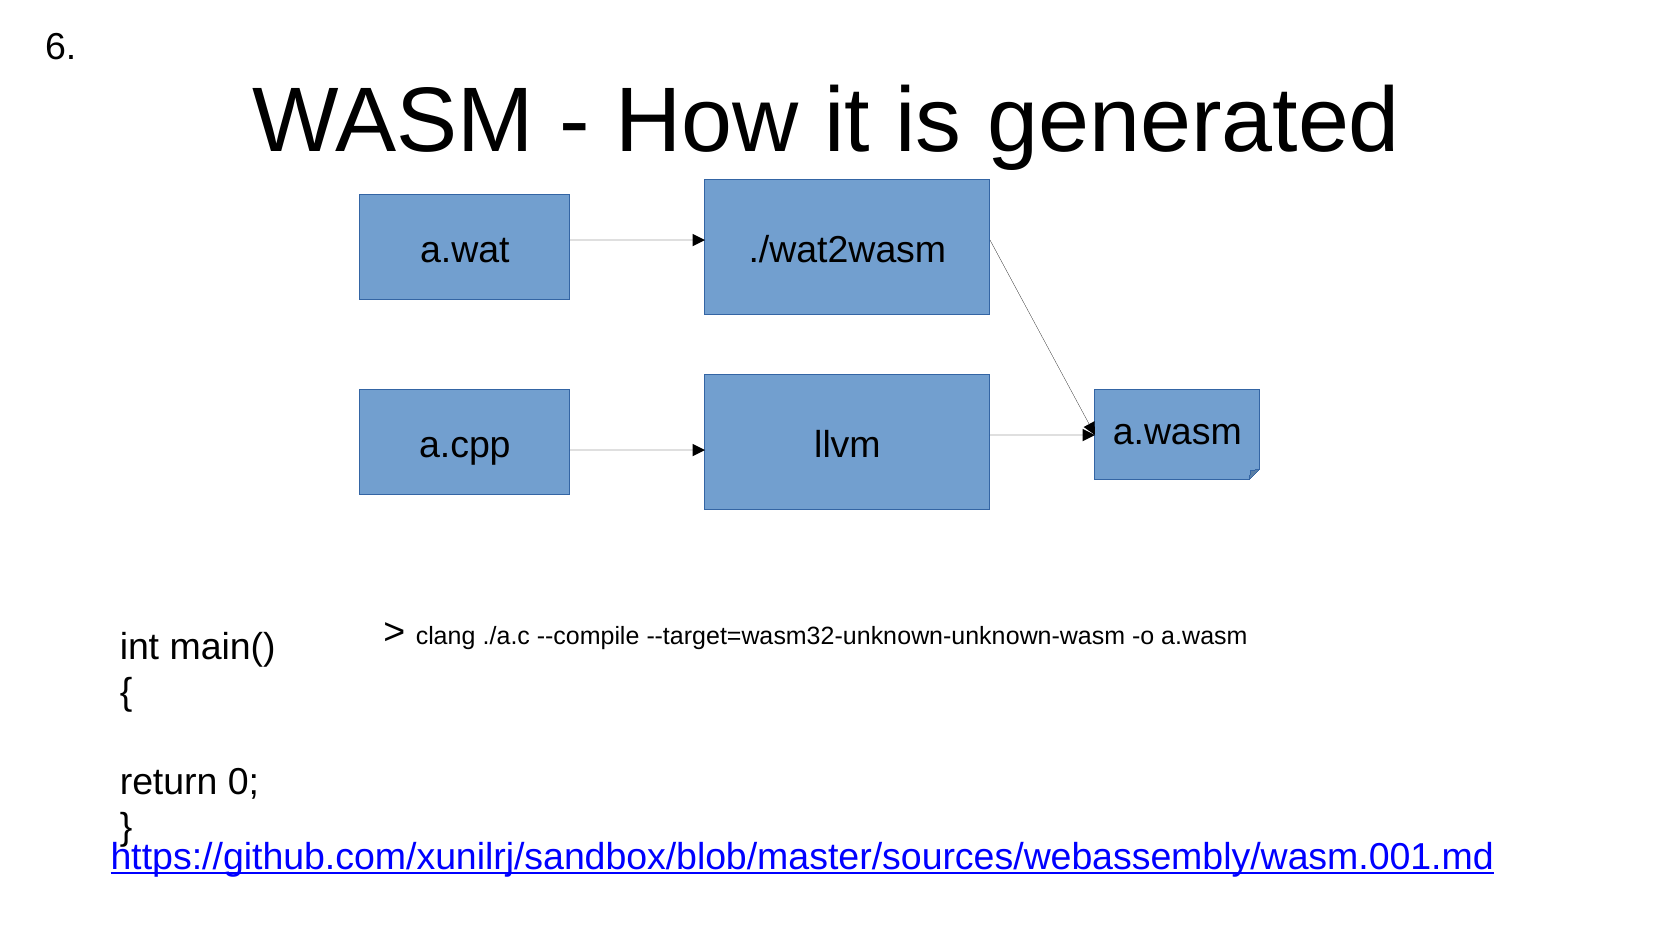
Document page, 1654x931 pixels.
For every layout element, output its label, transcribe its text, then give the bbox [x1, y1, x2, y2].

text_box WASM - How it is generated [82, 59, 1571, 170]
text_box a.wat [359, 194, 570, 300]
text_box [569, 233, 706, 247]
text_box llvm [704, 374, 990, 510]
text_box a.wasm [1094, 389, 1260, 480]
text_box [989, 428, 1096, 442]
text_box int main() { return 0; } [104, 614, 350, 855]
text_box > clang ./a.c --compile --target=wasm32-unknown-unknown-wasm -o a.wasm [368, 600, 1605, 690]
text_box [989, 239, 1095, 434]
text_box ./wat2wasm [704, 179, 990, 315]
text_box [569, 443, 706, 457]
text_box 6. [30, 14, 92, 75]
text_box https://github.com/xunilrj/sandbox/blob/master/sources/webassembly/wasm.001.md [95, 824, 1509, 885]
text_box a.cpp [359, 389, 570, 495]
